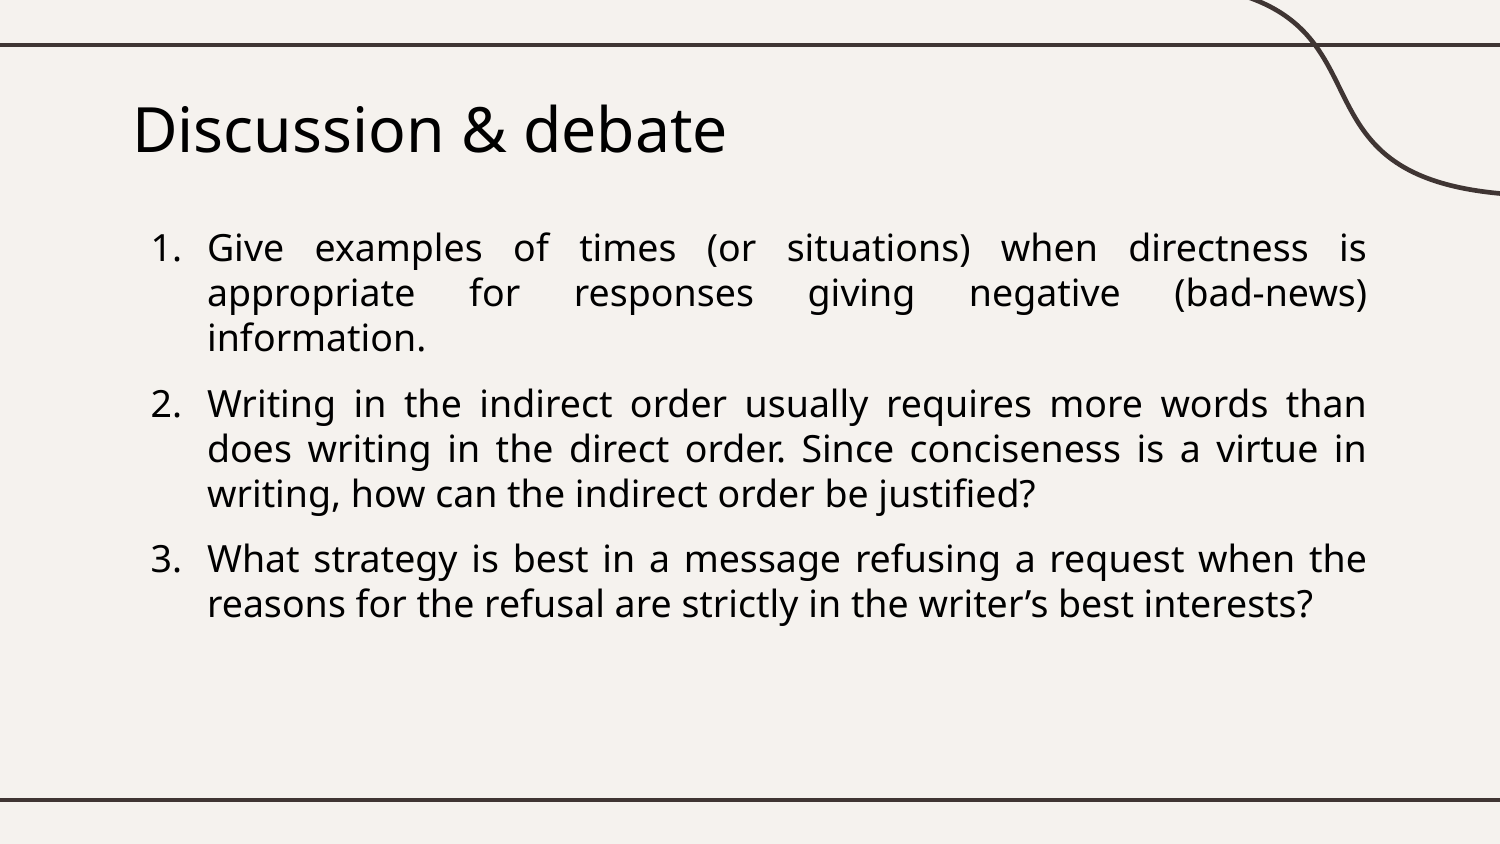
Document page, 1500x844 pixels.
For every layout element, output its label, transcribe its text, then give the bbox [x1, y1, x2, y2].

list Give examples of times (or situations) when directness is appropriate for responses giving negative (bad-news) information. Writing in the indirect order usually requires more words than does writing in the direct order. Since conciseness is a virtue in writing, how can the indirect order be justified? What strategy is best in a message refusing a request when the reasons for the refusal are strictly in the writer’s best interests? [116, 208, 1383, 791]
title Discussion & debate [116, 75, 1378, 170]
